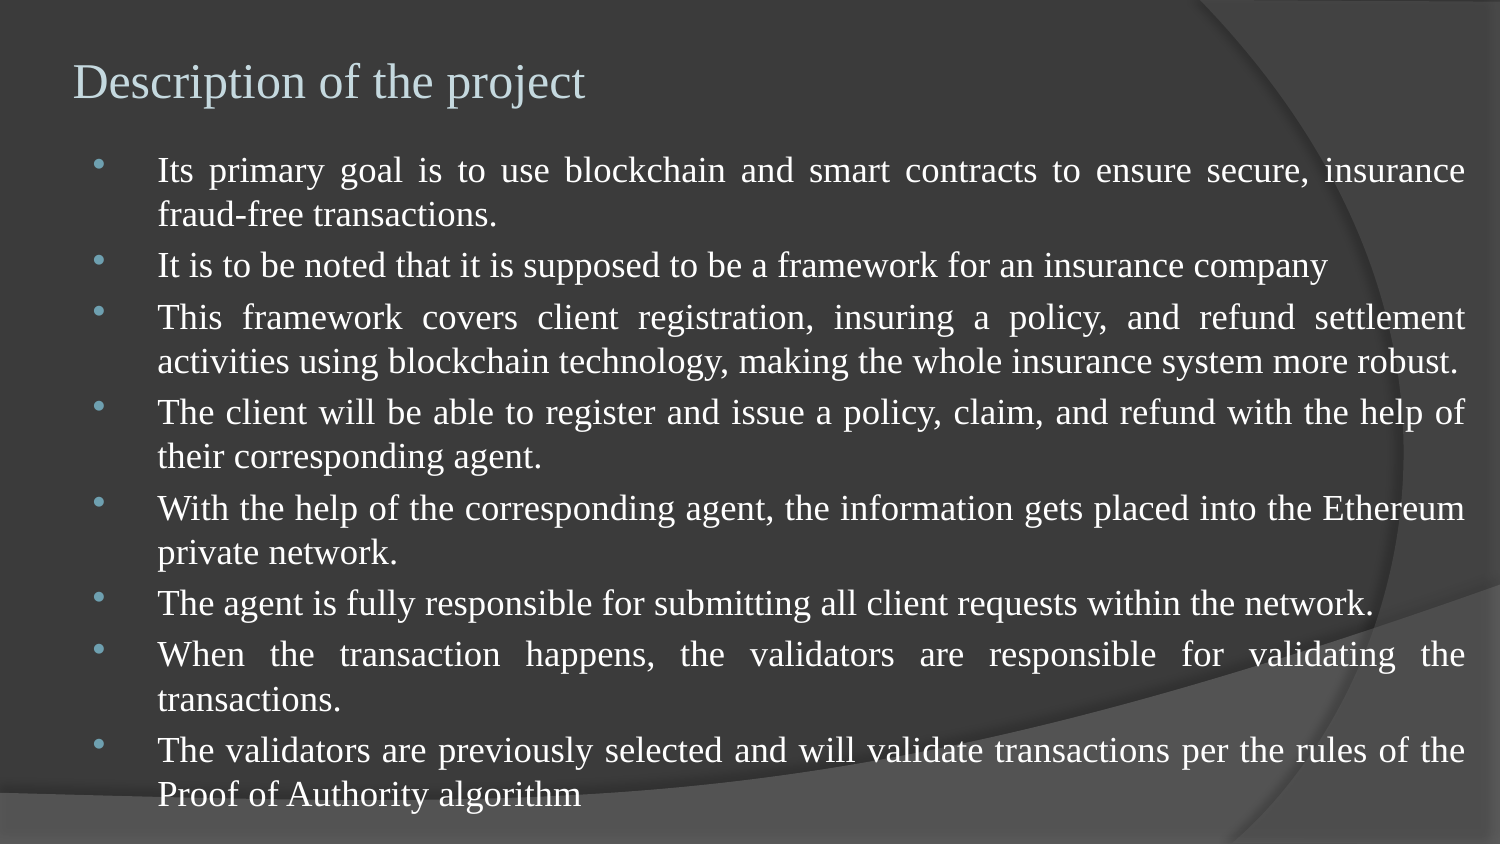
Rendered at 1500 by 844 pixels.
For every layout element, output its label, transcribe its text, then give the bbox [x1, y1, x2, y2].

list Its primary goal is to use blockchain and smart contracts to ensure secure, insurance fraud-free transactions. It is to be noted that it is supposed to be a framework for an insurance company This framework covers client registration, insuring a policy, and refund settlement activities using blockchain technology, making the whole insurance system more robust. The client will be able to register and issue a policy, claim, and refund with the help of their corresponding agent. With the help of the corresponding agent, the information gets placed into the Ethereum private network. The agent is fully responsible for submitting all client requests within the network. When the transaction happens, the validators are responsible for validating the transactions. The validators are previously selected and will validate transactions per the rules of the Proof of Authority algorithm [75, 138, 1483, 836]
title Description of the project [64, 8, 1402, 149]
